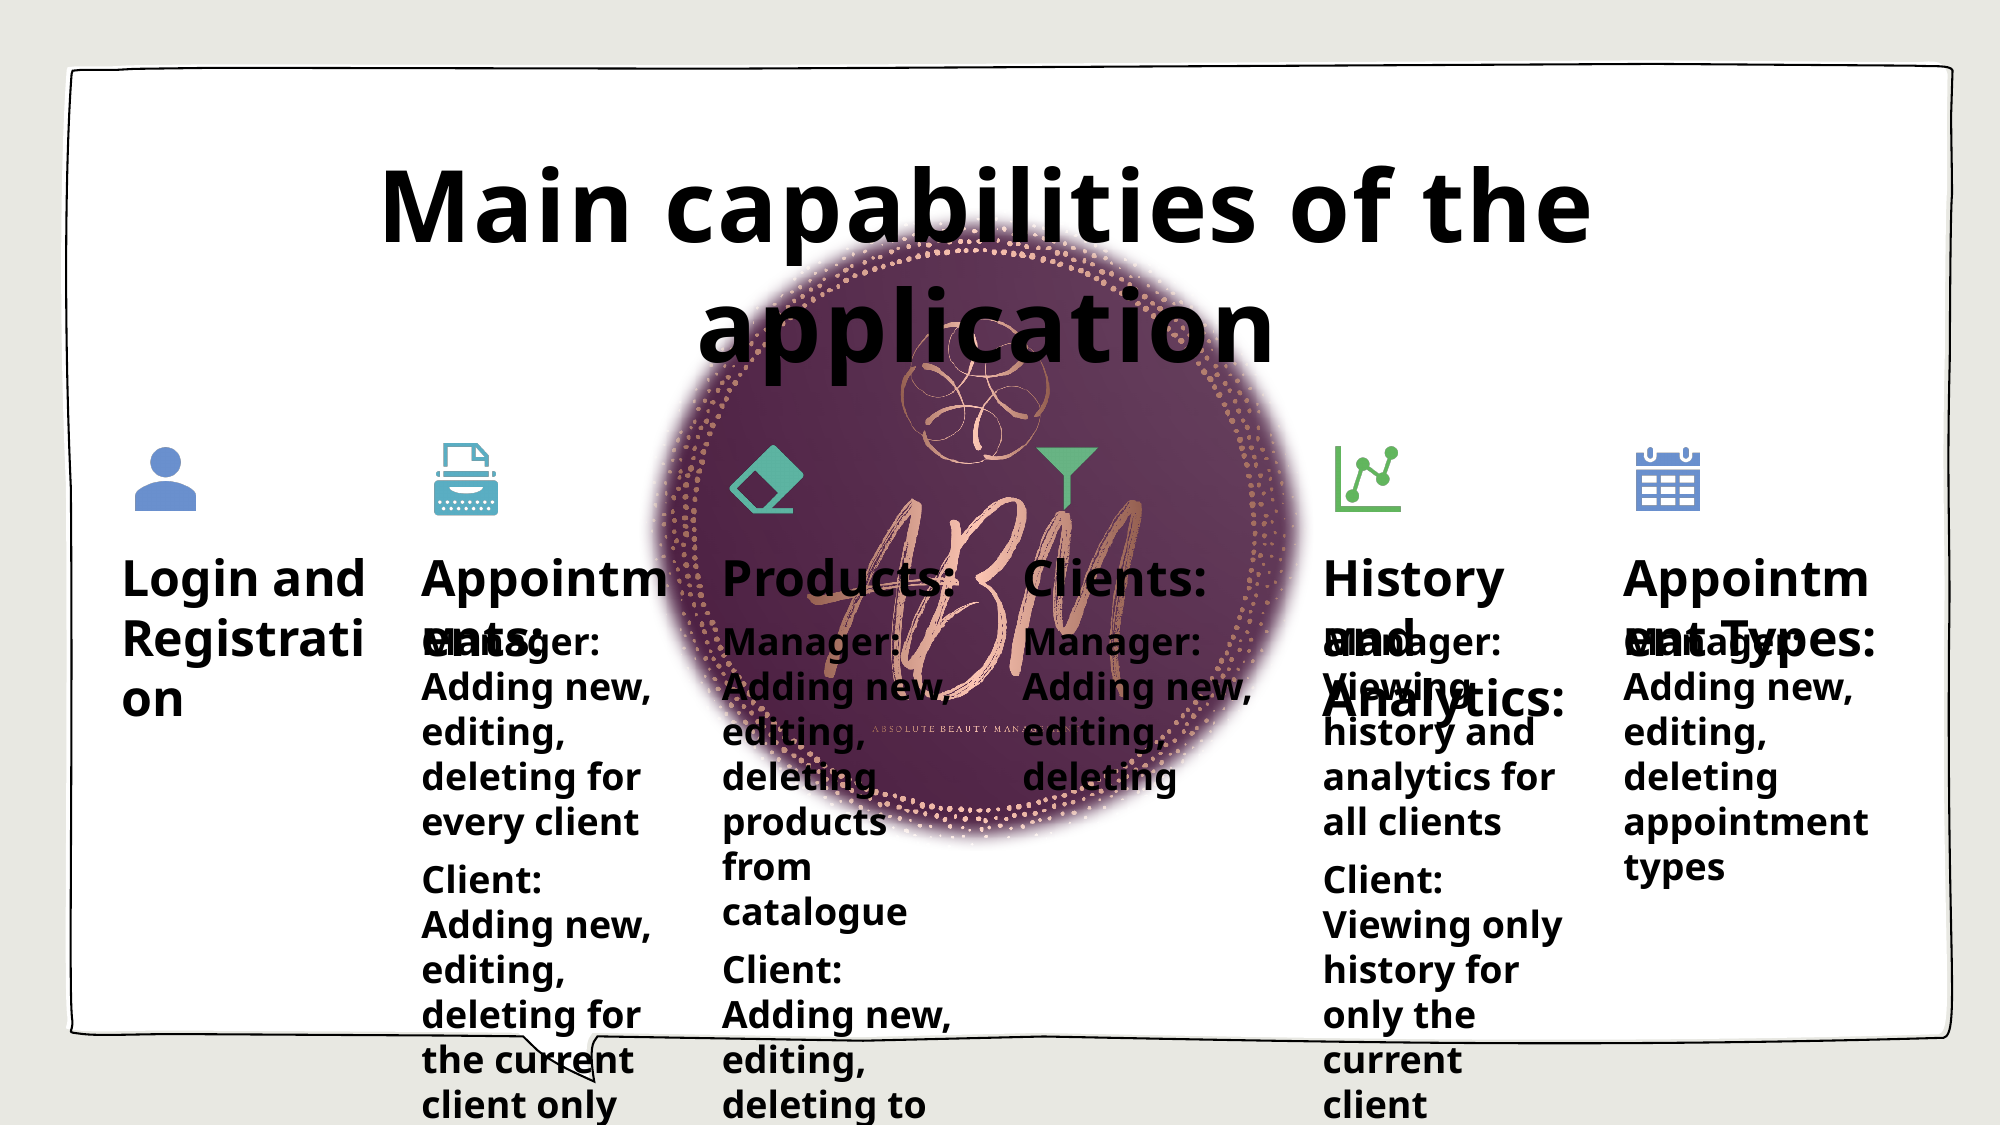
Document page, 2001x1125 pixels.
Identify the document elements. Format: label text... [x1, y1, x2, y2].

title Main capabilities of the application [167, 120, 1808, 404]
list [120, 404, 1880, 981]
